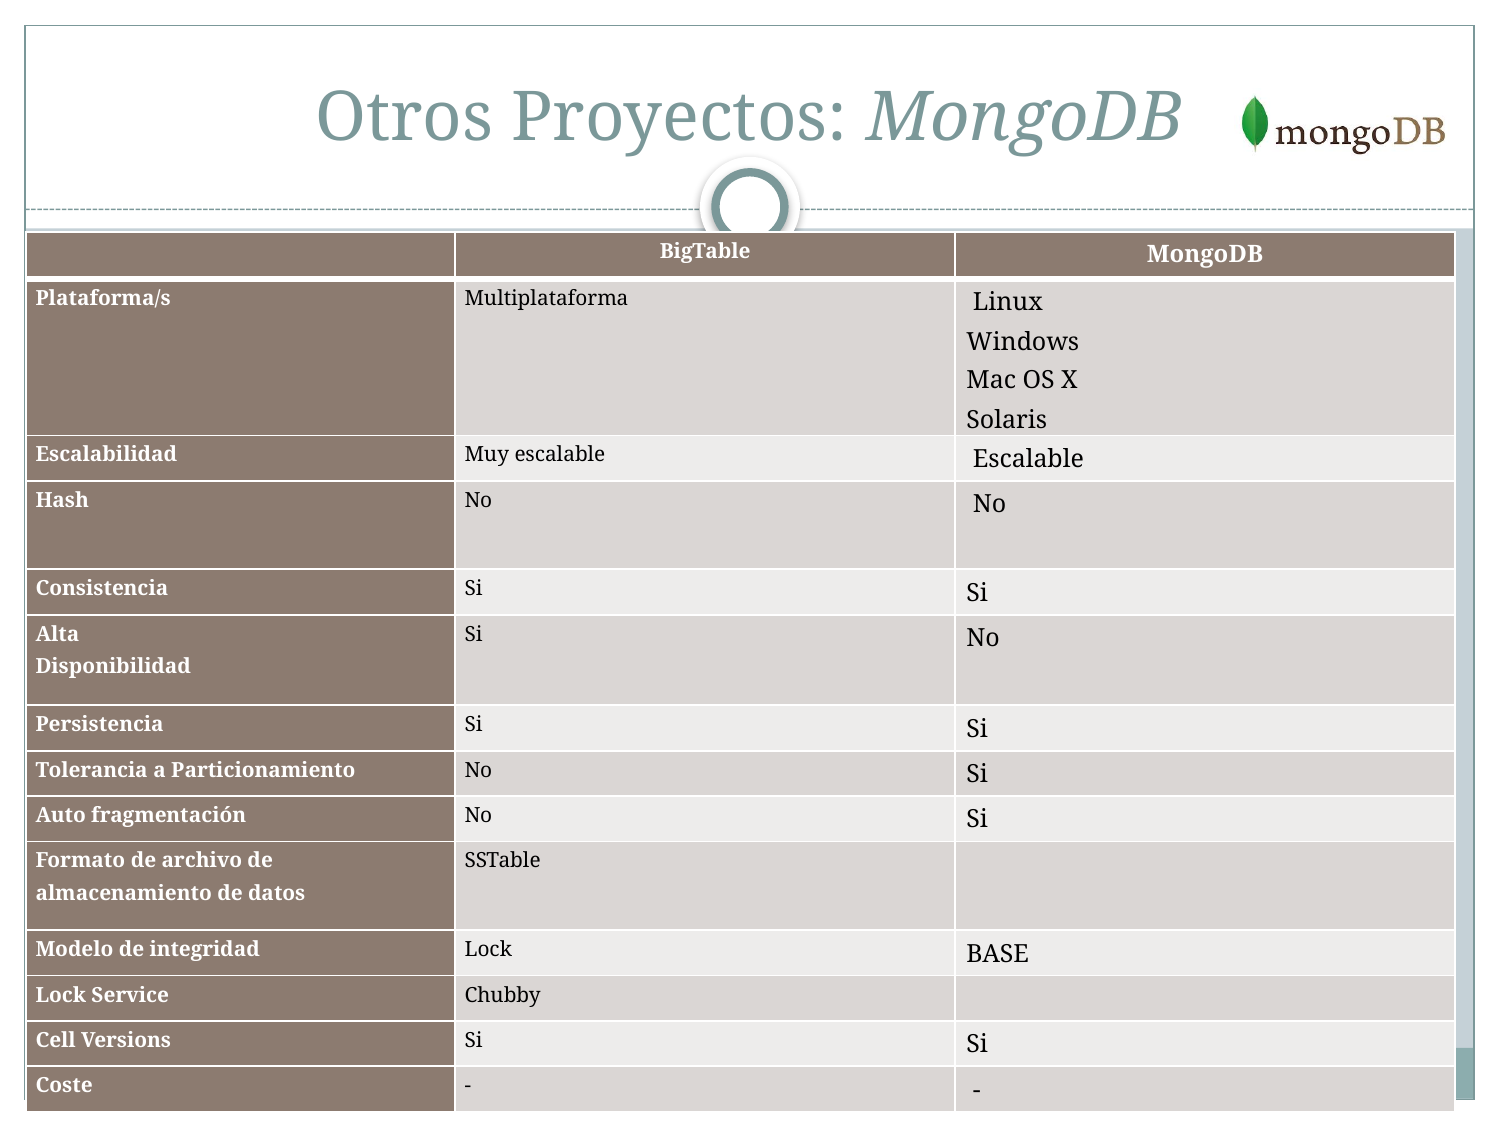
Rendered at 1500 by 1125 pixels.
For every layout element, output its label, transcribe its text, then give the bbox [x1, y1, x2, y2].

table_cell Chubby [456, 976, 954, 1020]
table_cell Si [956, 570, 1454, 614]
table_cell SSTable [456, 842, 954, 929]
table_cell No [456, 797, 954, 841]
table_header MongoDB [956, 233, 1454, 276]
table_cell Si [956, 1022, 1454, 1065]
table_cell BASE [956, 931, 1454, 975]
table_cell Escalabilidad [27, 436, 454, 480]
table_cell Hash [27, 482, 454, 568]
table_cell Multiplataforma [456, 282, 954, 435]
table_header BigTable [456, 233, 954, 276]
table_cell Si [956, 706, 1454, 750]
table_cell Lock [456, 931, 954, 975]
table_cell Formato de archivo de almacenamiento de datos [27, 842, 454, 929]
table_cell No [456, 482, 954, 568]
table_cell Si [456, 1022, 954, 1065]
table_header [27, 233, 454, 276]
table_cell Modelo de integridad [27, 931, 454, 975]
table_cell Lock Service [27, 976, 454, 1020]
table_cell No [956, 482, 1454, 568]
table_cell Muy escalable [456, 436, 954, 480]
table_cell Auto fragmentación [27, 797, 454, 841]
table_cell Persistencia [27, 706, 454, 750]
table_cell No [956, 616, 1454, 704]
table_cell - [456, 1067, 954, 1111]
table_cell Si [456, 706, 954, 750]
table_cell Si [956, 752, 1454, 795]
picture [1233, 88, 1452, 162]
title Otros Proyectos: MongoDB [49, 37, 1450, 162]
table_cell Coste [27, 1067, 454, 1111]
table_cell [956, 842, 1454, 929]
table_cell Si [456, 570, 954, 614]
table_cell Cell Versions [27, 1022, 454, 1065]
table_cell Plataforma/s [27, 282, 454, 435]
table_cell [956, 976, 1454, 1020]
table_cell Si [456, 616, 954, 704]
table_cell No [456, 752, 954, 795]
table_cell Escalable [956, 436, 1454, 480]
table_cell Alta Disponibilidad [27, 616, 454, 704]
table_cell Tolerancia a Particionamiento [27, 752, 454, 795]
table_cell Si [956, 797, 1454, 841]
table_cell Consistencia [27, 570, 454, 614]
table_cell - [956, 1067, 1454, 1111]
table_cell Linux Windows Mac OS X Solaris [956, 282, 1454, 435]
